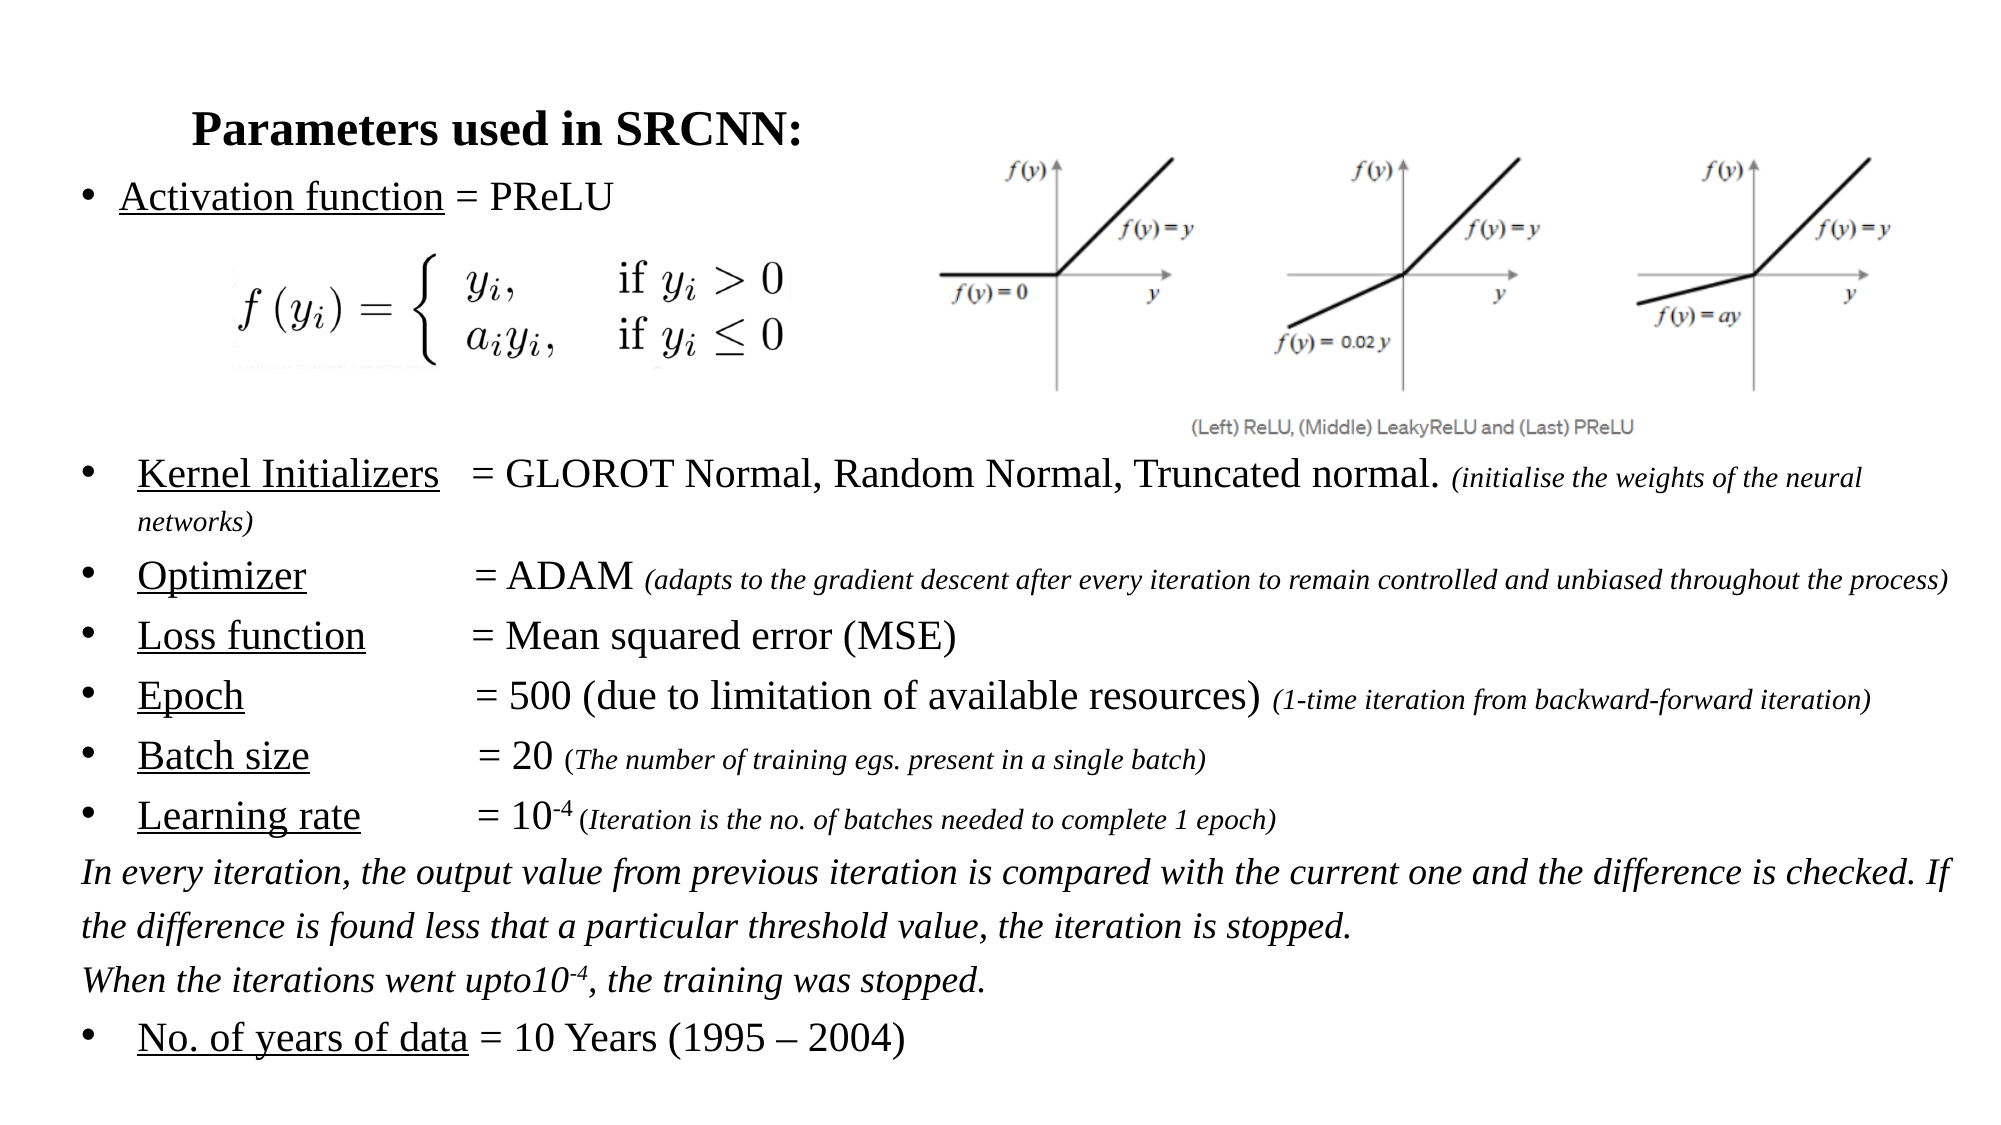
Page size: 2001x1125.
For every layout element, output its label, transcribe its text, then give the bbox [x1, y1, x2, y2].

list Activation function = PReLU [66, 166, 928, 428]
text_box Kernel Initializers = GLOROT Normal, Random Normal, Truncated normal. (initialise the weights of the neural networks) Optimizer = ADAM (adapts to the gradient descent after every iteration to remain controlled and unbiased throughout the process) Loss function = Mean squared error (MSE) Epoch = 500 (due to limitation of available resources) (1-time iteration from backward-forward iteration) Batch size = 20 (The number of training egs. present in a single batch) Learning rate = 10-4 (Iteration is the no. of batches needed to complete 1 epoch) In every iteration, the output value from previous iteration is compared with the current one and the difference is checked. If the difference is found less that a particular threshold value, the iteration is stopped. When the iterations went upto10-4, the training was stopped. No. of years of data = 10 Years (1995 – 2004) [66, 428, 2000, 1125]
picture [232, 252, 791, 369]
title Parameters used in SRCNN: [176, 77, 1809, 166]
picture [933, 129, 1907, 440]
